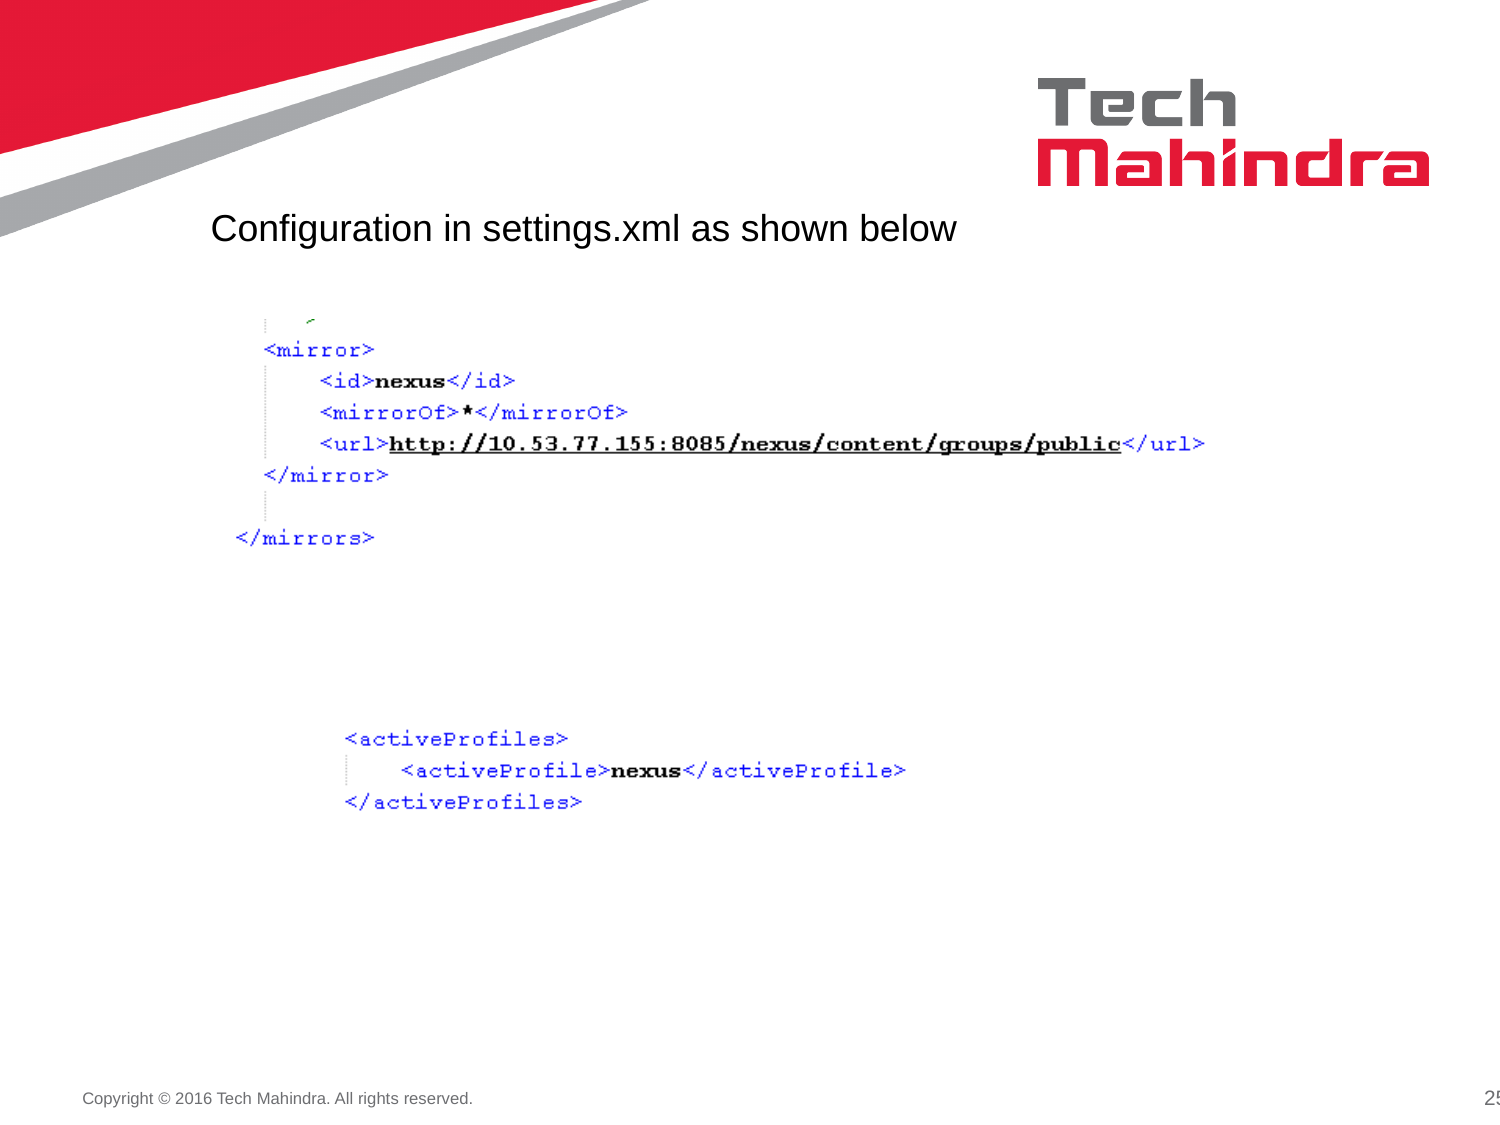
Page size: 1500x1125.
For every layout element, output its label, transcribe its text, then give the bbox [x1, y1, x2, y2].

picture [0, 0, 652, 237]
text_box Configuration in settings.xml as shown below [210, 203, 1333, 249]
picture [326, 719, 915, 817]
picture [1038, 78, 1429, 186]
picture [210, 319, 1243, 584]
